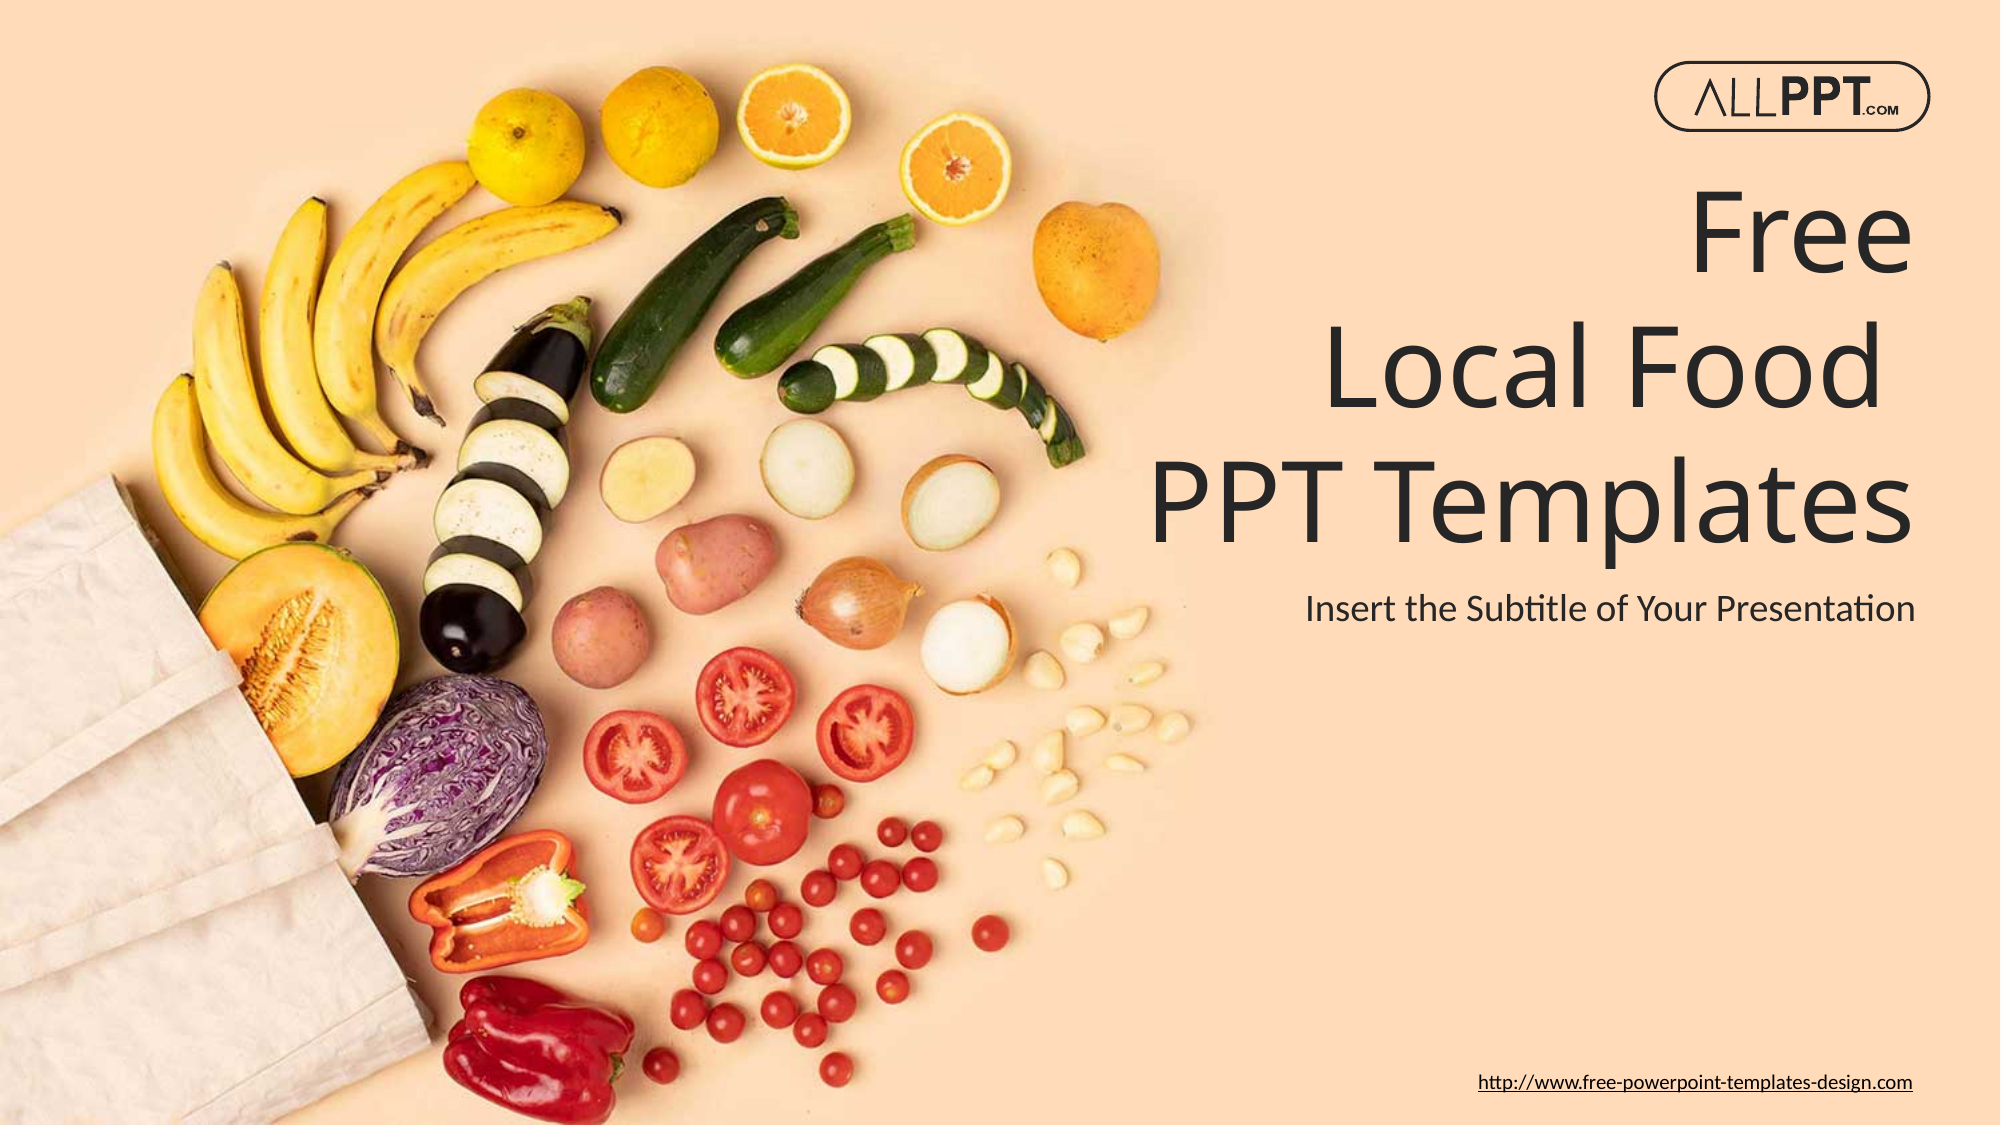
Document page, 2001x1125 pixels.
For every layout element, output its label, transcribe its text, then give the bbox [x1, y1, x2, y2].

text_box [1654, 60, 1931, 132]
picture [0, 0, 2001, 1125]
text_box http://www.free-powerpoint-templates-design.com [1079, 1060, 1928, 1101]
text_box Free Local Food PPT Templates [735, 153, 1931, 573]
text_box Insert the Subtitle of Your Presentation [735, 575, 1931, 637]
